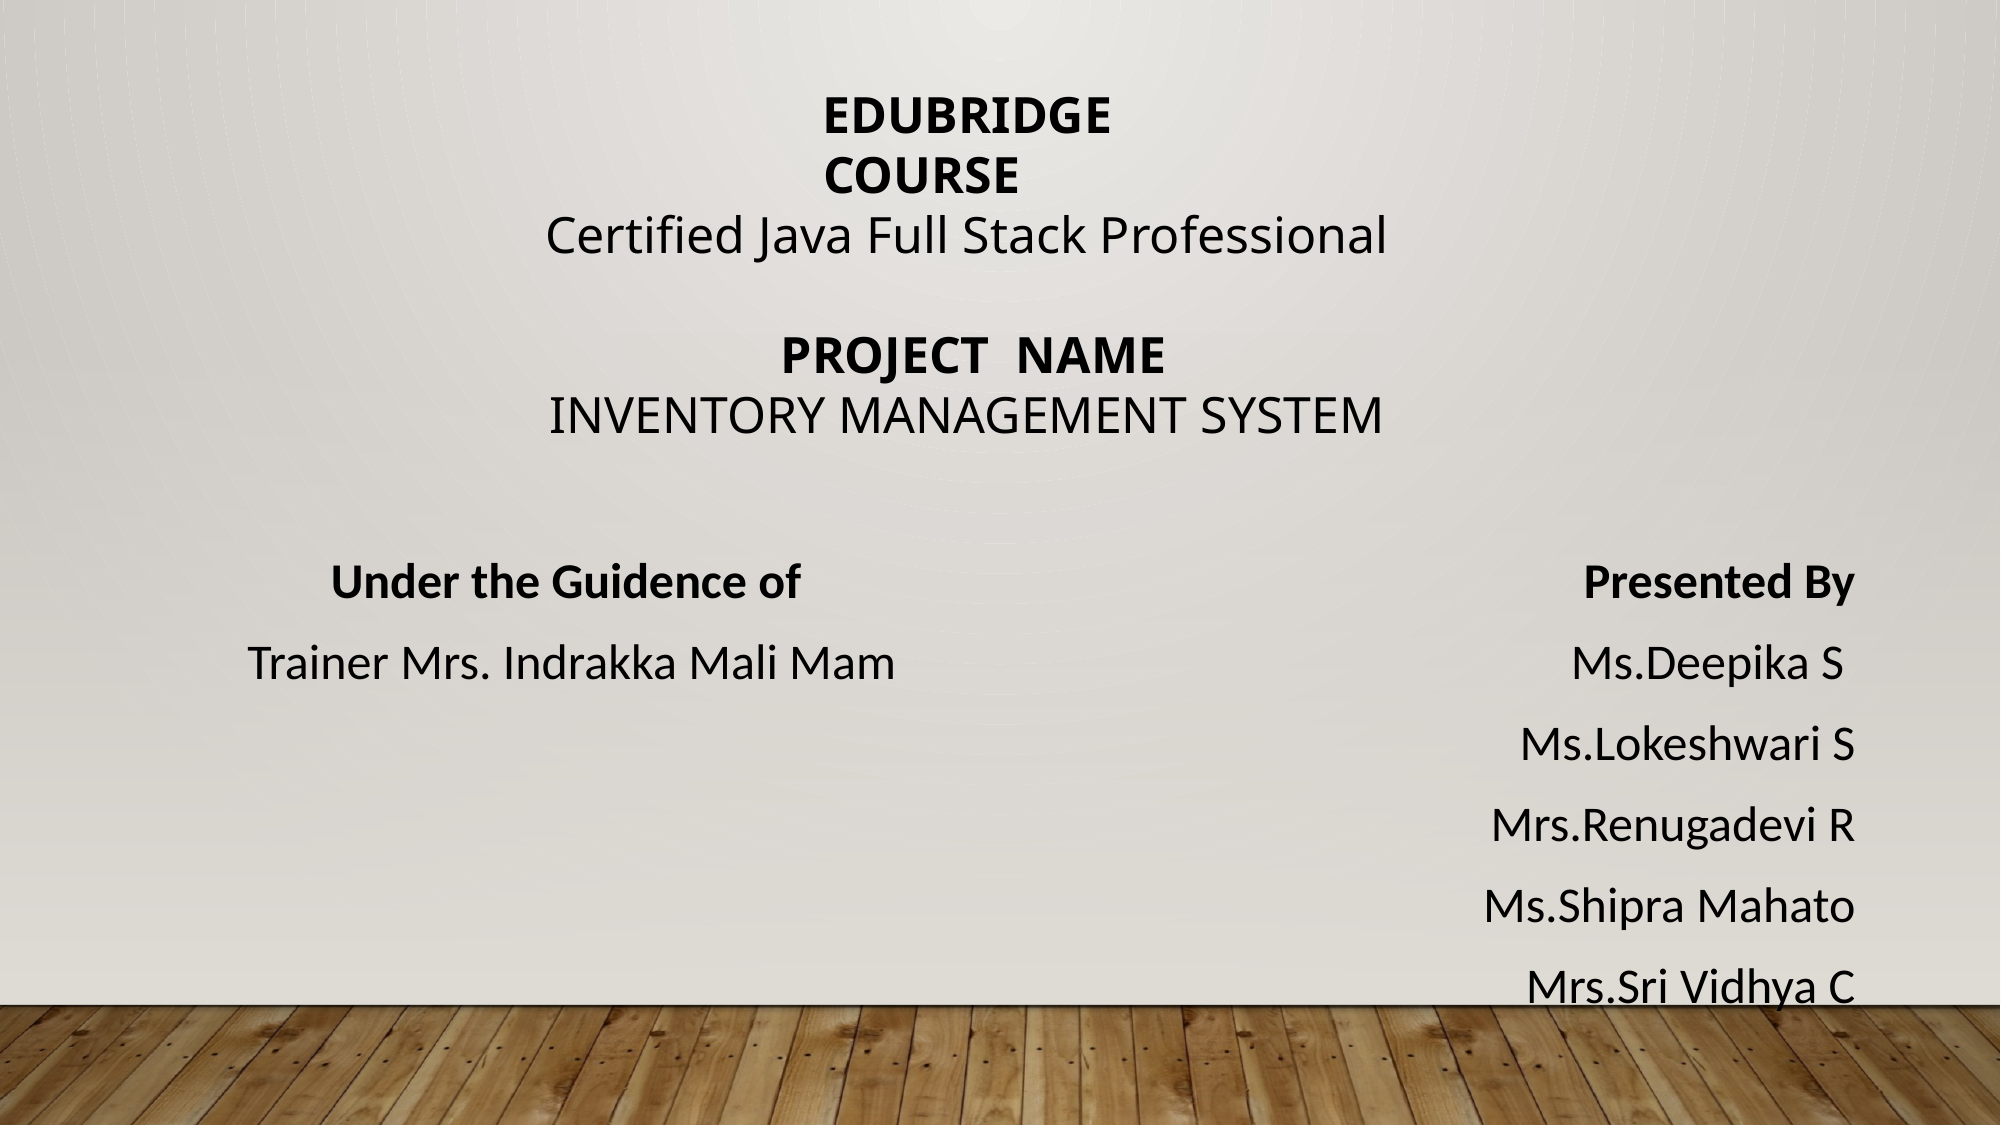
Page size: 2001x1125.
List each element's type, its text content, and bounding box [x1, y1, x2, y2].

text_box EDUBRIDGE COURSE Certified Java Full Stack Professional PROJECT NAME INVENTORY MANAGEMENT SYSTEM [479, 75, 1455, 451]
text_box Under the Guidence of Trainer Mrs. Indrakka Mali Mam [176, 537, 968, 759]
picture [0, 1005, 2000, 1125]
text_box Presented By Ms.Deepika S Ms.Lokeshwari S Mrs.Renugadevi R Ms.Shipra Mahato Mrs.Sri Vidhya C [1233, 537, 1871, 1088]
